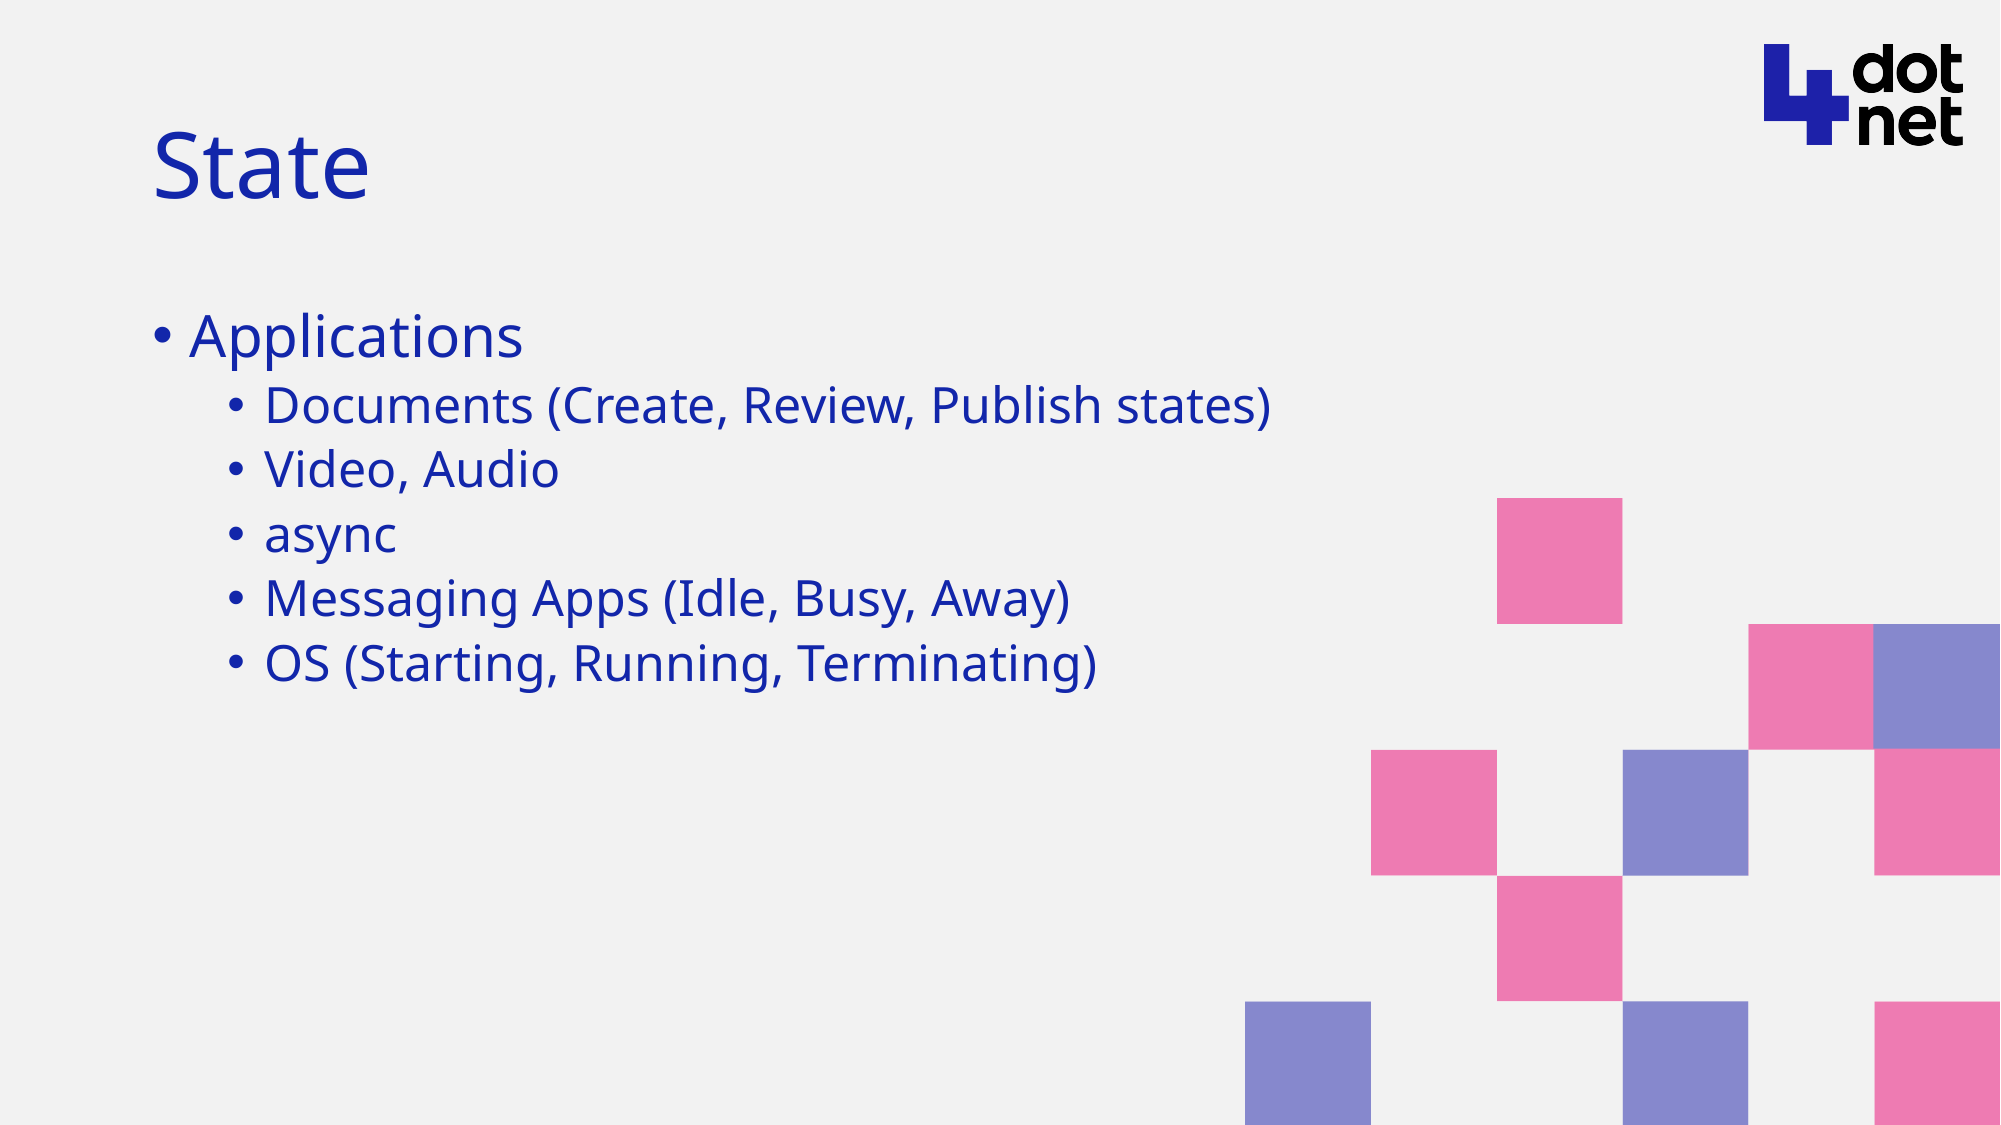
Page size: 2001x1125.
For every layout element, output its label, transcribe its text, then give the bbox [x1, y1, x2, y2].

title State [137, 59, 1863, 278]
list Applications Documents (Create, Review, Publish states) Video, Audio async Messaging Apps (Idle, Busy, Away) OS (Starting, Running, Terminating) [137, 299, 1863, 1014]
picture [1764, 44, 1963, 146]
